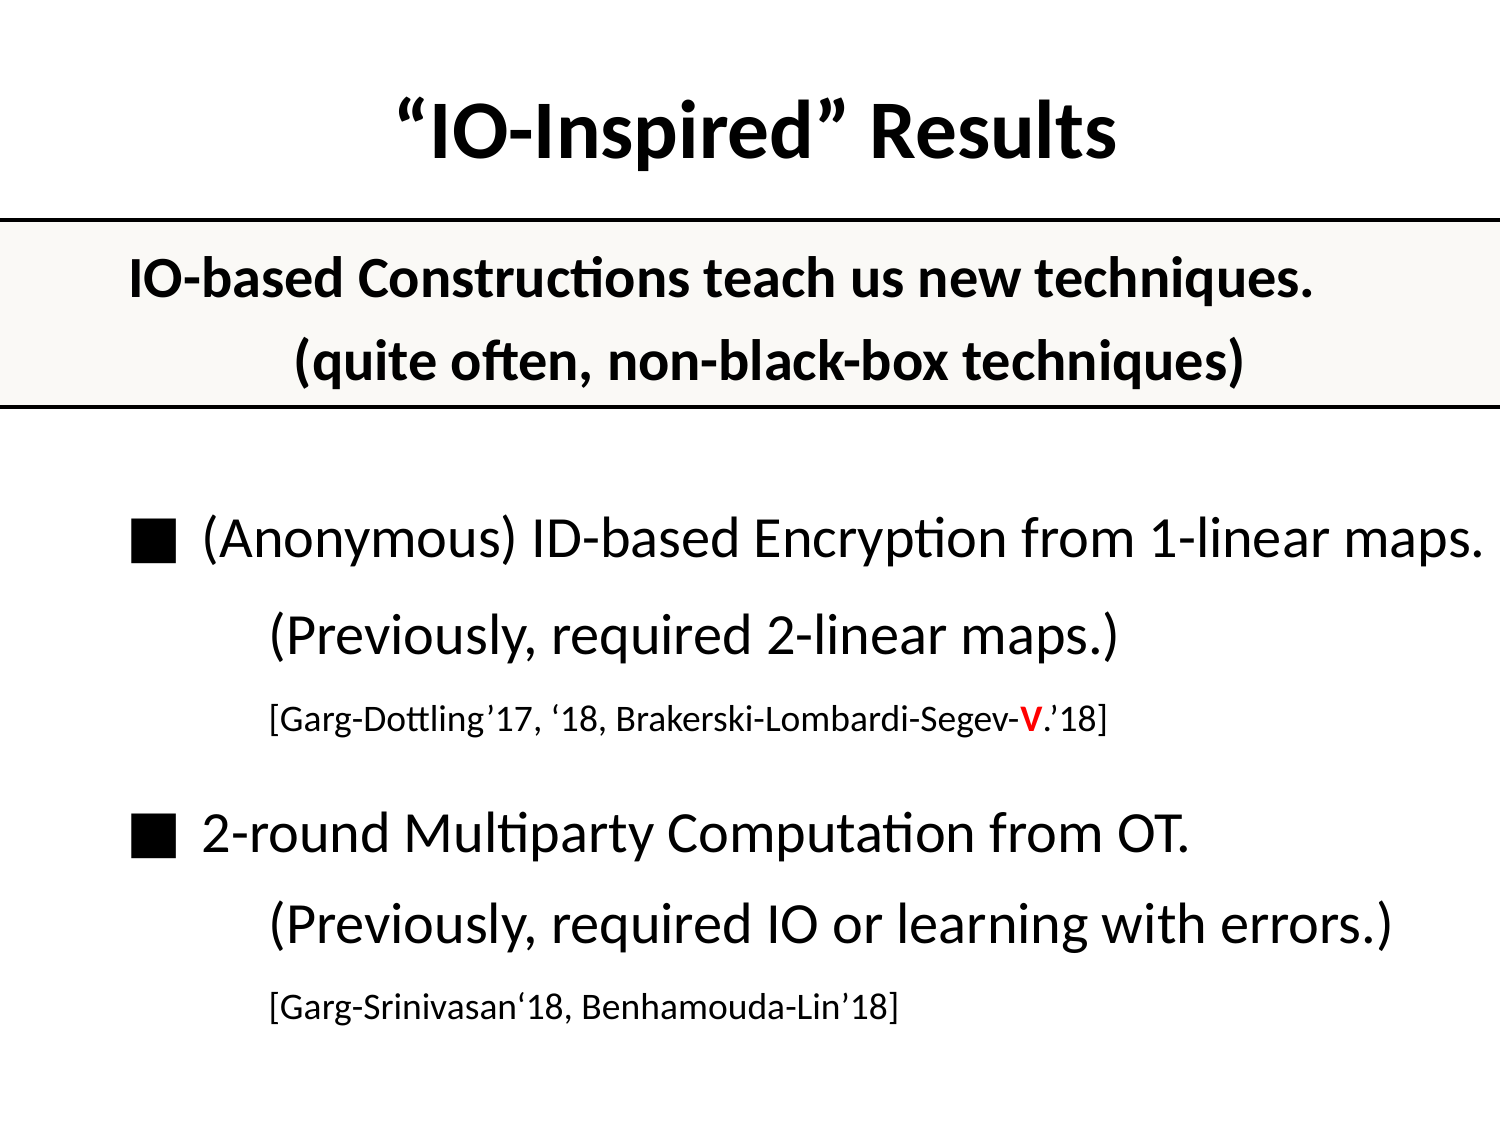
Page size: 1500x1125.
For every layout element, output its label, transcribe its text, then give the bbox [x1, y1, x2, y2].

subtitle “IO-Inspired” Results [41, 67, 1471, 185]
text_box (quite often, non-black-box techniques) [279, 314, 1294, 399]
text_box (Previously, required IO or learning with errors.) [253, 878, 1500, 963]
text_box [0, 218, 1500, 409]
text_box 2-round Multiparty Computation from OT. [112, 786, 1500, 872]
text_box (Previously, required 2-linear maps.) [253, 589, 1152, 674]
text_box (Anonymous) ID-based Encryption from 1-linear maps. [112, 491, 1500, 577]
text_box IO-based Constructions teach us new techniques. [113, 231, 1400, 317]
text_box [Garg-Dottling’17, ‘18, Brakerski-Lombardi-Segev-V.’18] [253, 686, 1199, 747]
text_box [Garg-Srinivasan‘18, Benhamouda-Lin’18] [253, 974, 1199, 1035]
